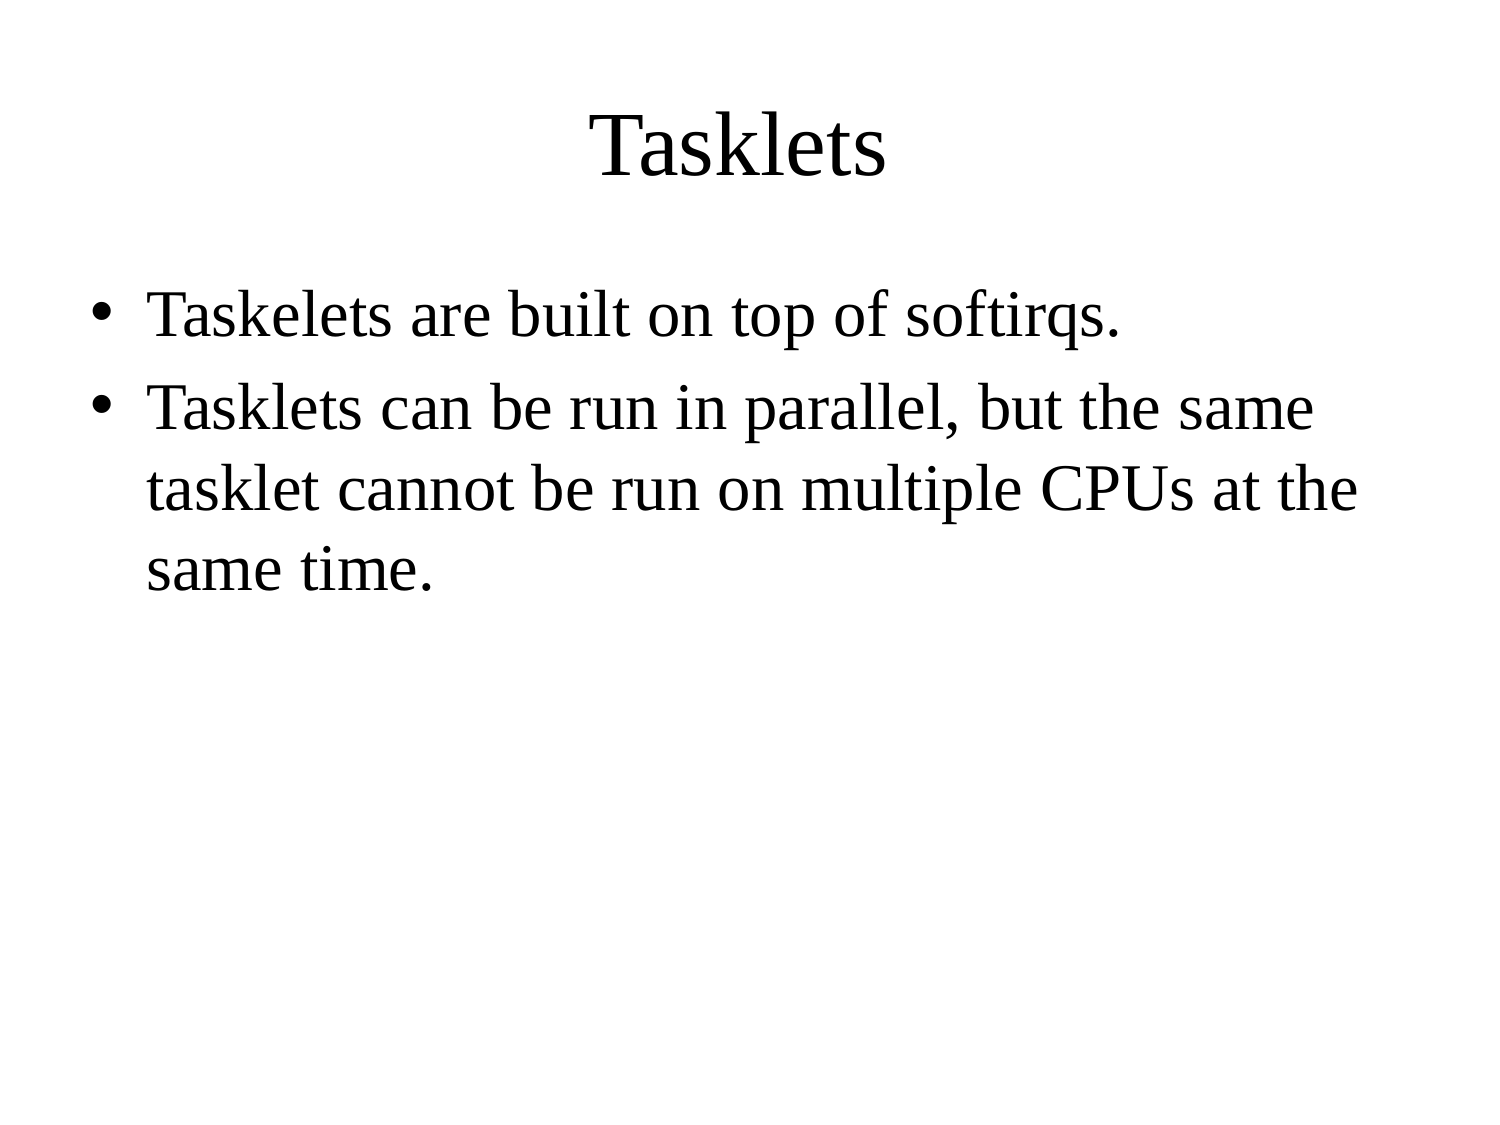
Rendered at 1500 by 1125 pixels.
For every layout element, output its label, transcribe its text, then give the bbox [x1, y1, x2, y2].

title Tasklets [75, 45, 1425, 233]
list Taskelets are built on top of softirqs. Tasklets can be run in parallel, but the same tasklet cannot be run on multiple CPUs at the same time. [75, 262, 1425, 1005]
